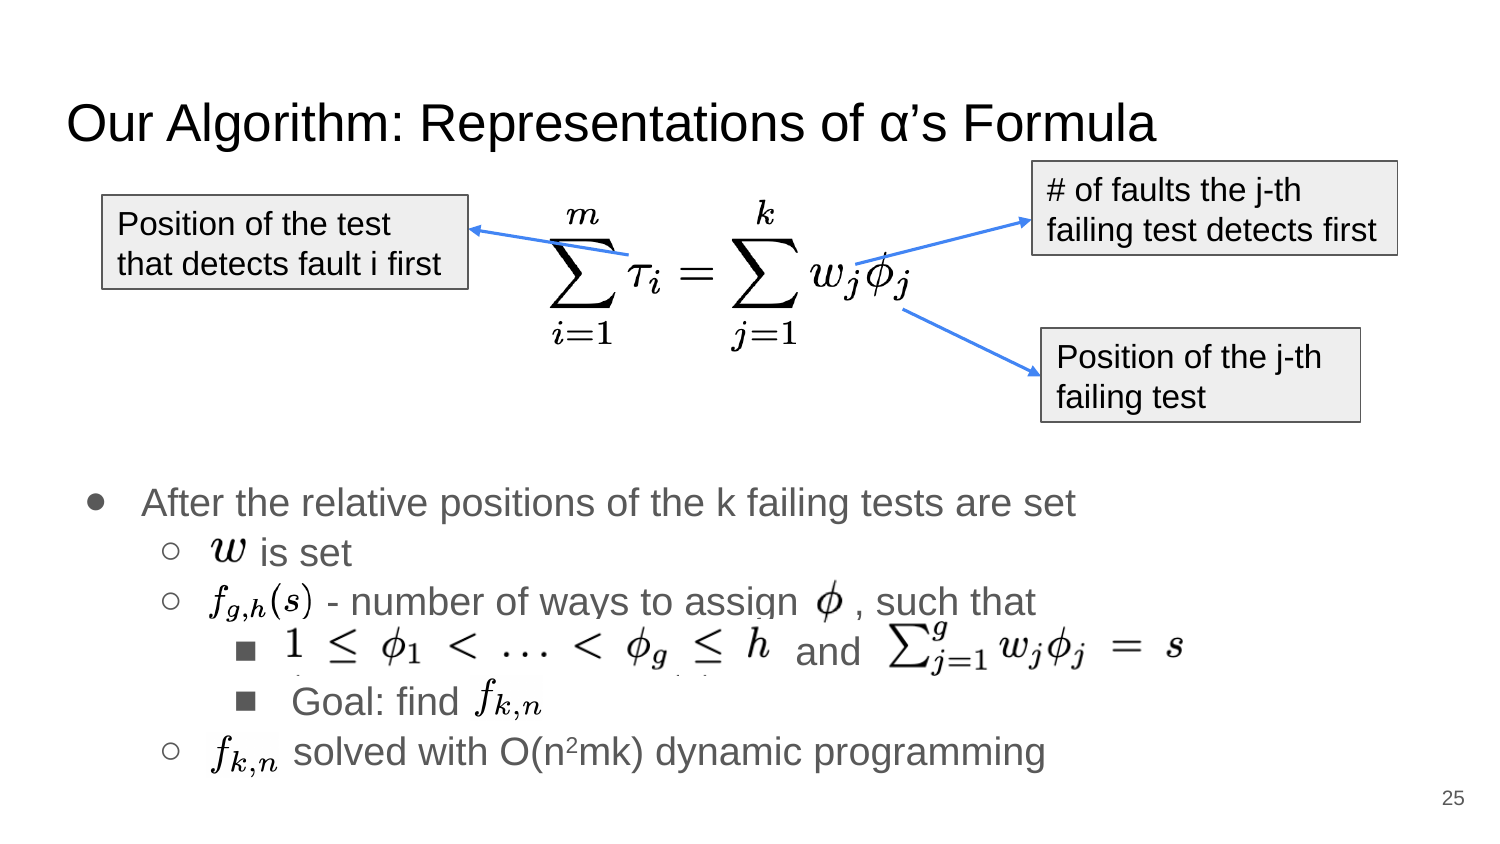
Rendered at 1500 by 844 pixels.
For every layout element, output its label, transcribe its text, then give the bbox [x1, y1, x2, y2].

list After the relative positions of the k failing tests are set \ is set - number of ways to assign , such that a and Goal: find solved with O(n2mk) dynamic programming [51, 459, 1449, 816]
picture [199, 571, 776, 721]
title Our Algorithm: Representations of α’s Formula [51, 72, 1449, 167]
picture [206, 531, 248, 568]
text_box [101, 160, 1398, 422]
picture [809, 577, 844, 623]
slide_number 25 [1389, 764, 1480, 830]
picture [206, 731, 279, 778]
picture [876, 619, 1185, 676]
